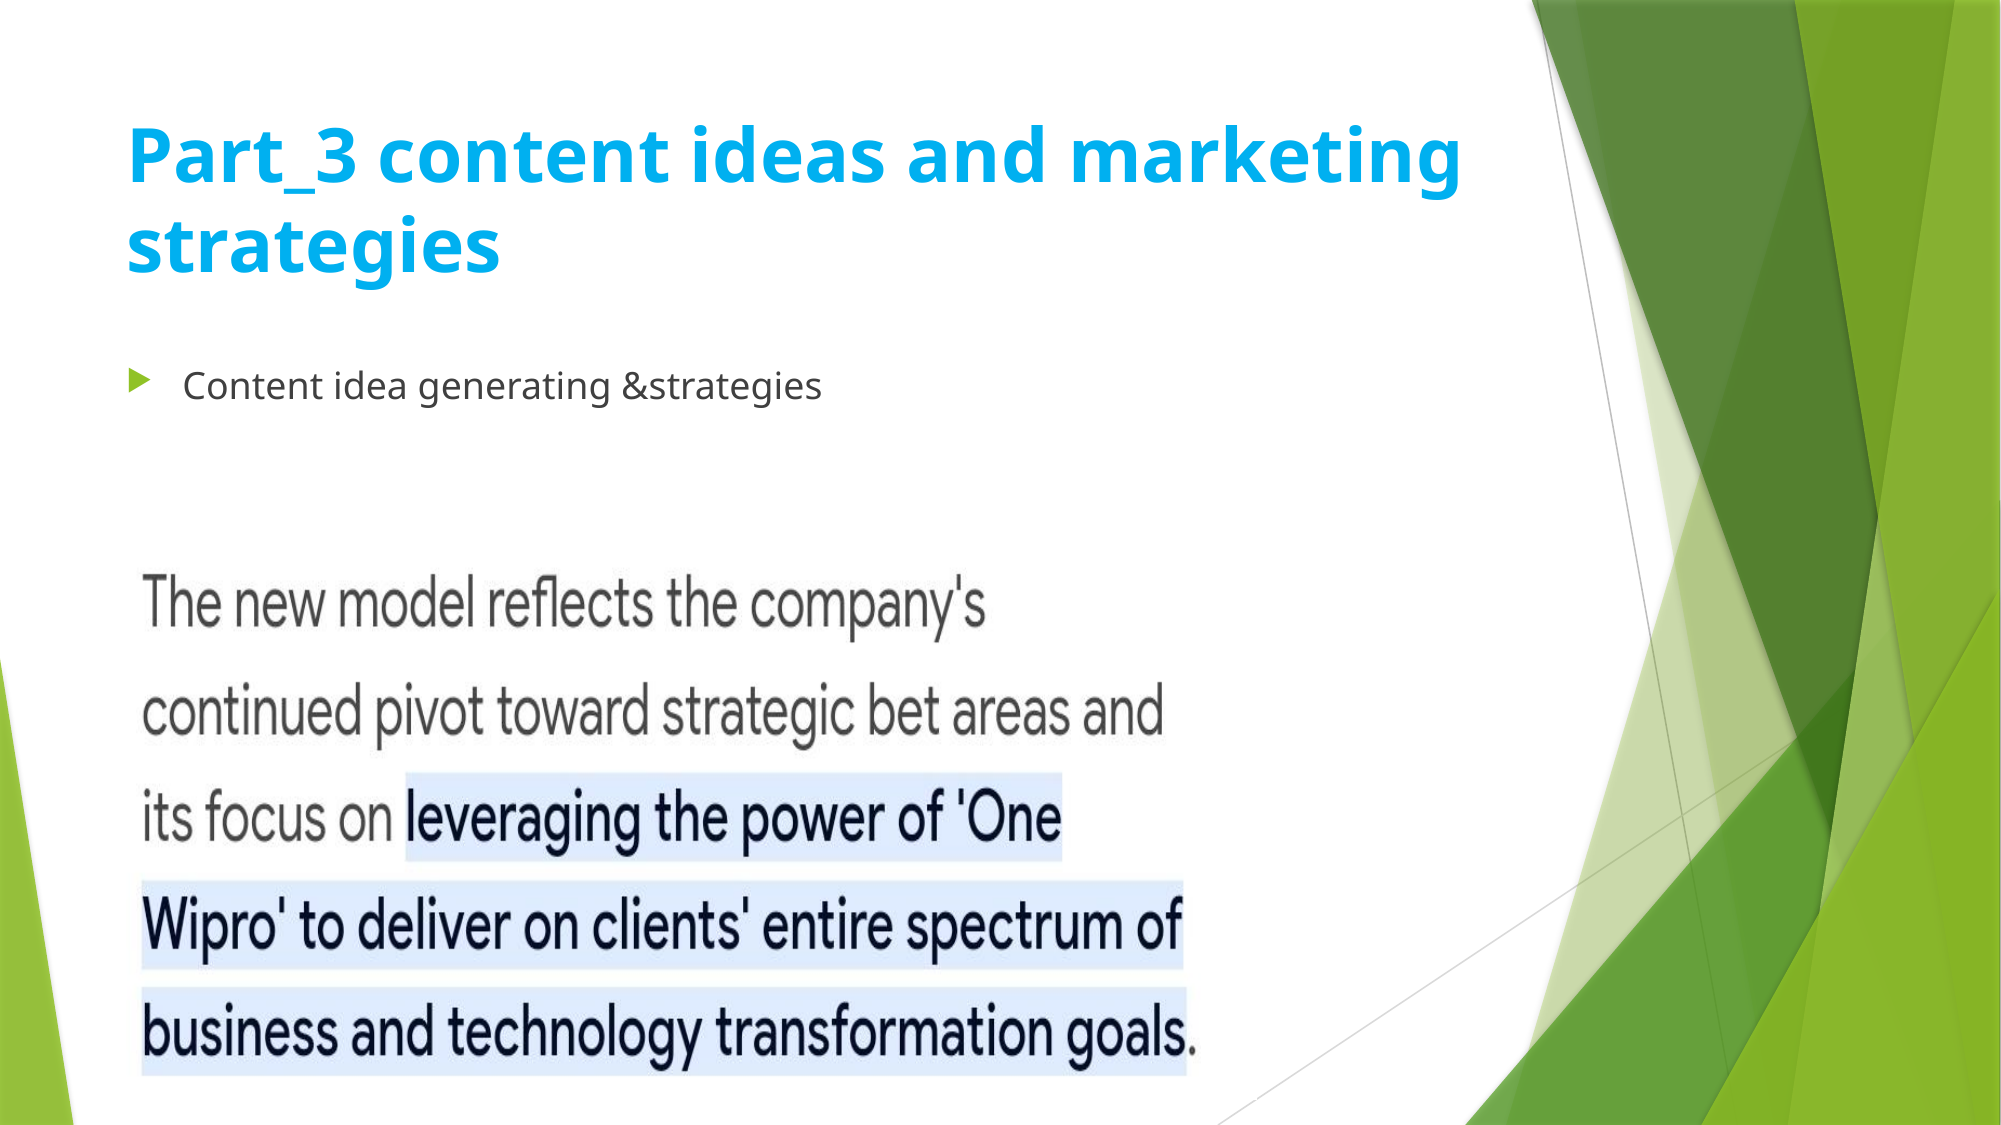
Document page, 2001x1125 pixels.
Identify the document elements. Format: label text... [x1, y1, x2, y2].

title Part_3 content ideas and marketing strategies [111, 99, 1522, 317]
list Content idea generating &strategies [111, 354, 1522, 992]
picture [92, 441, 1258, 1100]
